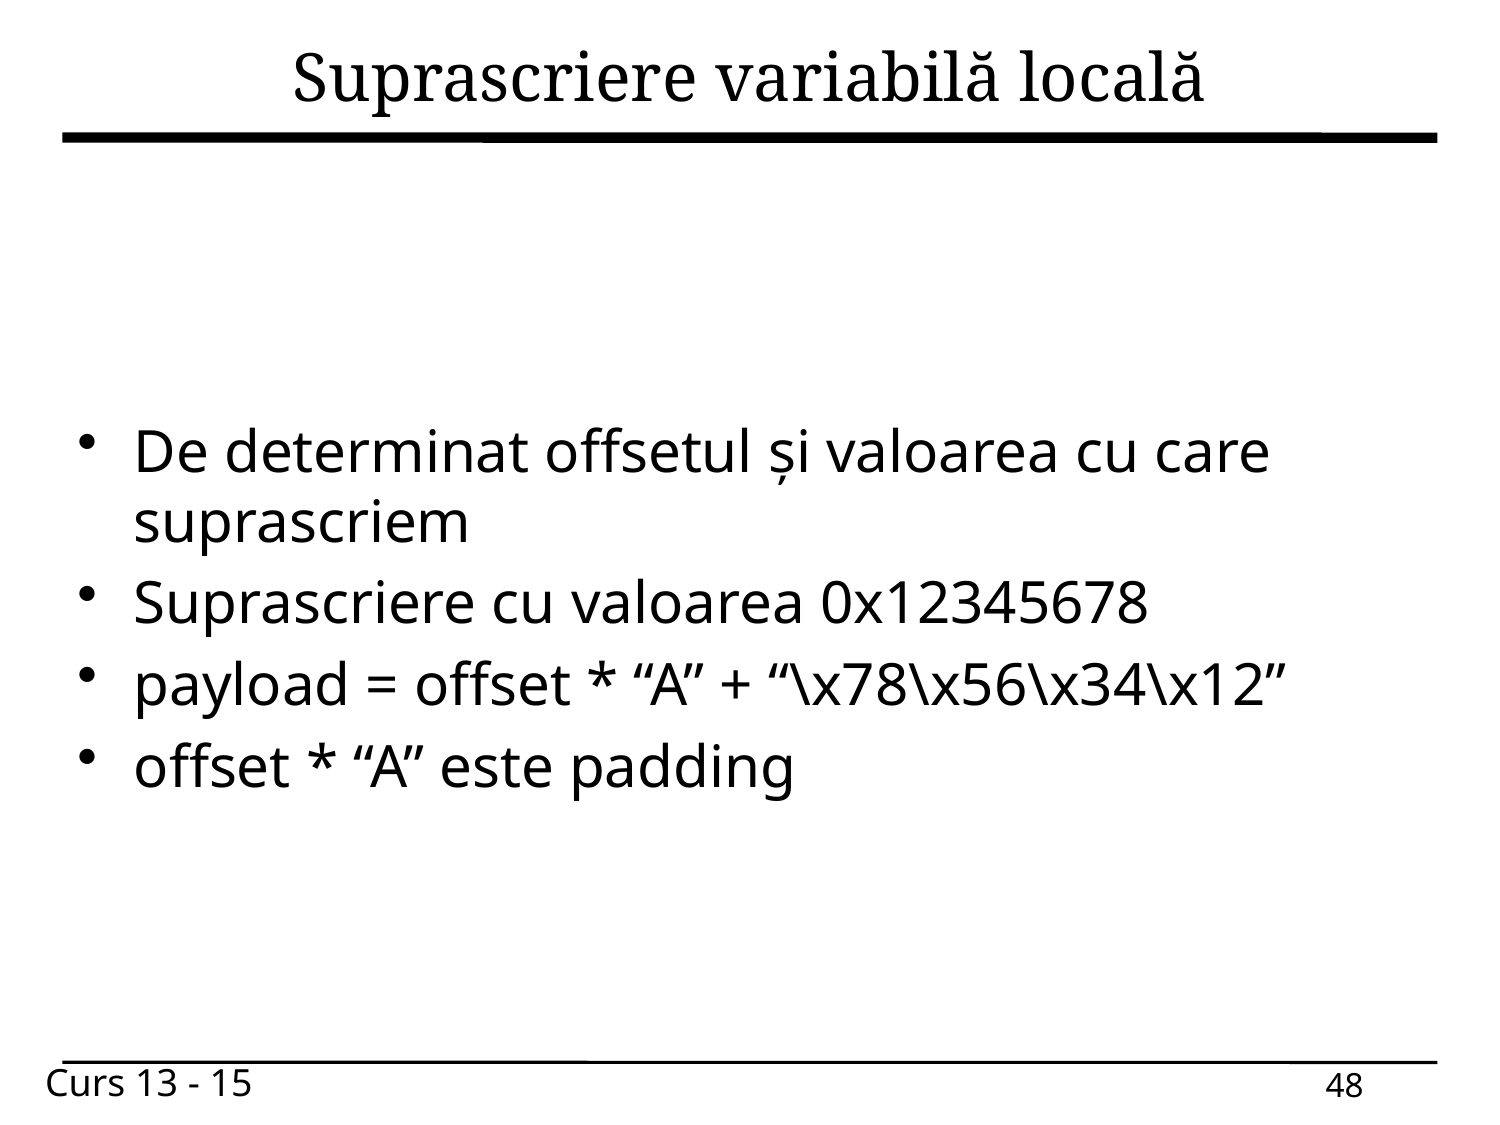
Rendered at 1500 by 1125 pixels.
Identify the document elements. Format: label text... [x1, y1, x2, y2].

title Suprascriere variabilă locală [62, 24, 1438, 126]
list De determinat offsetul și valoarea cu care suprascriem Suprascriere cu valoarea 0x12345678 payload = offset * “A” + “\x78\x56\x34\x12” offset * “A” este padding [62, 162, 1438, 1051]
